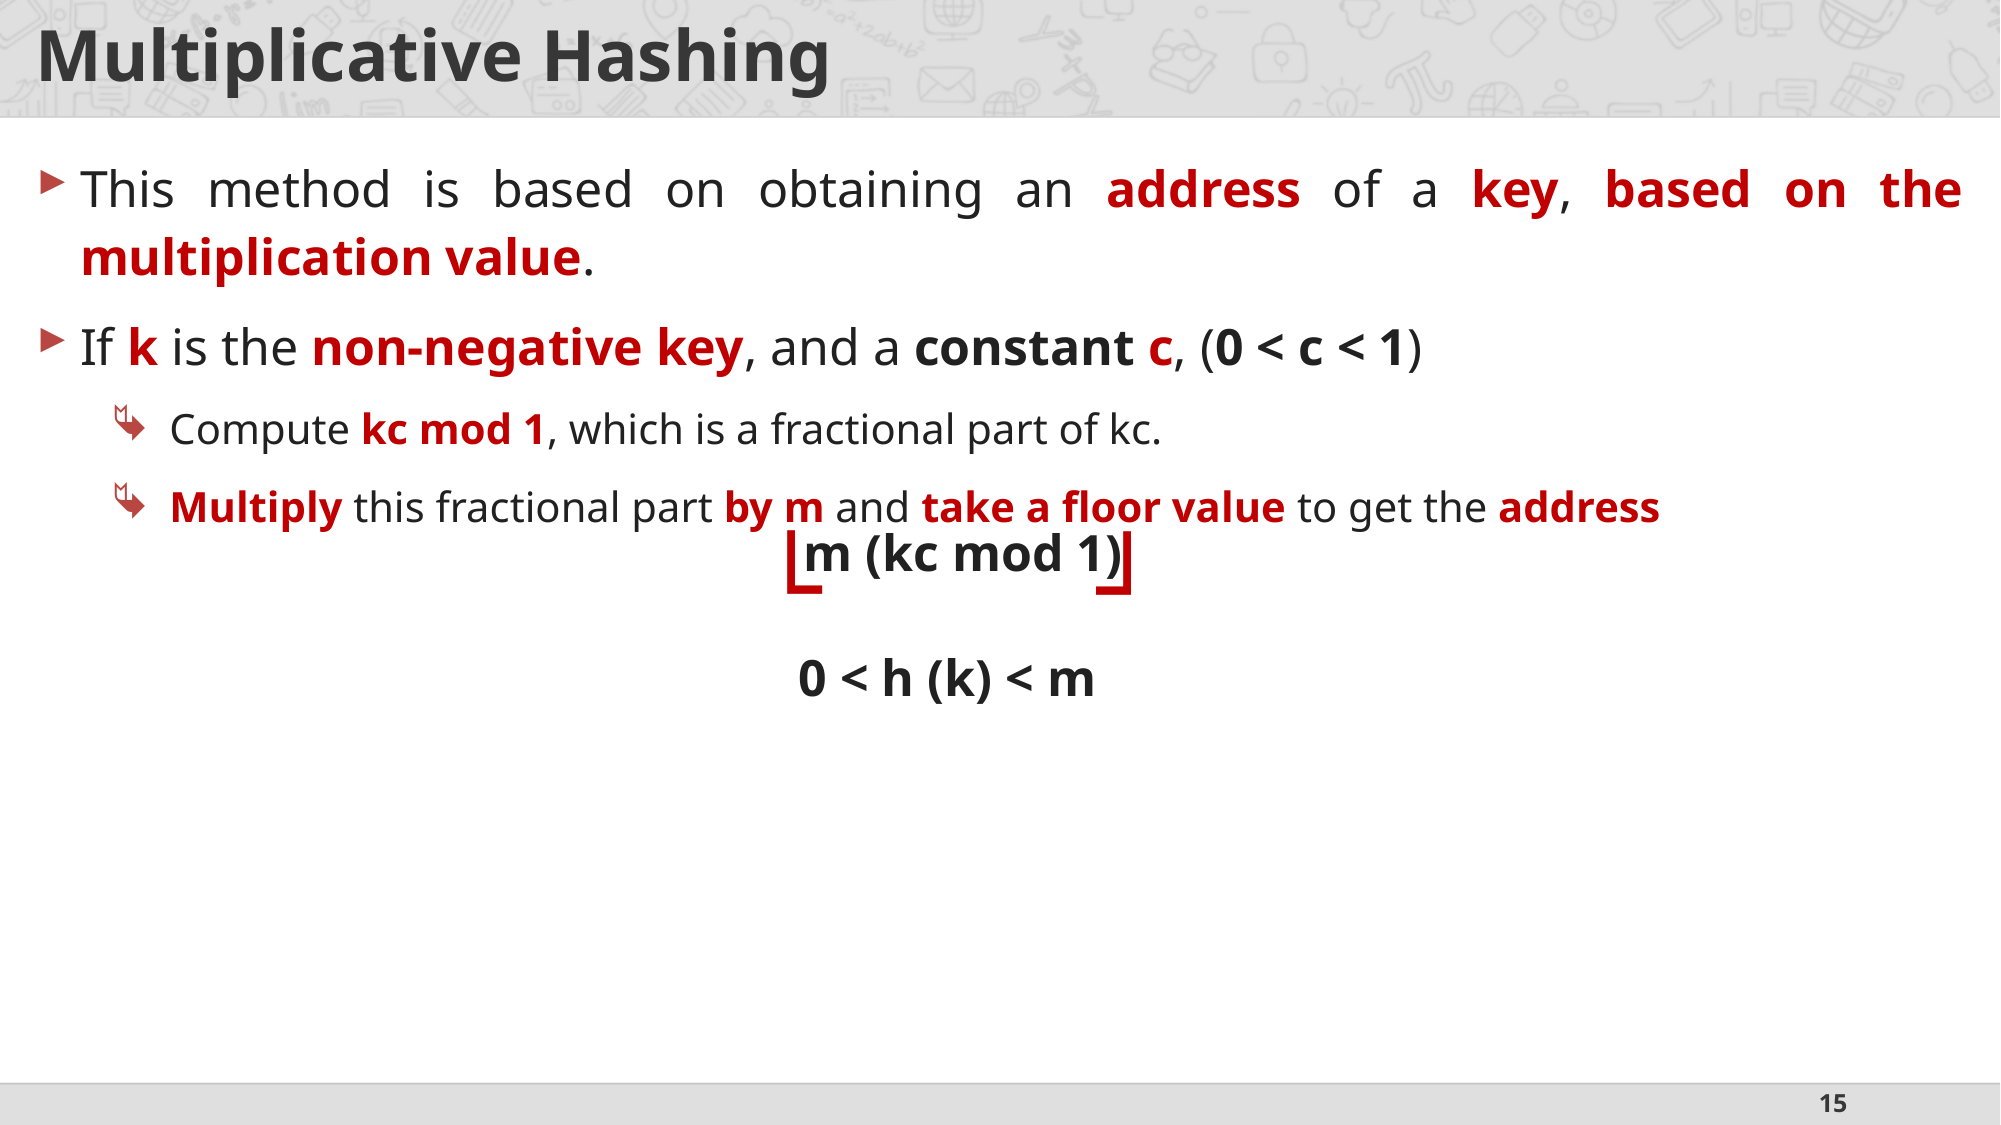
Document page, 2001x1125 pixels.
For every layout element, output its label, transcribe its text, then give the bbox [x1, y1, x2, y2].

text_box m (kc mod 1) [788, 513, 1138, 589]
text_box 0 < h (k) < m [783, 638, 1111, 714]
text_box └ [747, 516, 837, 652]
title Multiplicative Hashing [0, 0, 2000, 117]
list This method is based on obtaining an address of a key, based on the multiplication value. If k is the non-negative key, and a constant c, (0 < c < 1) Compute kc mod 1, which is a fractional part of kc. Multiply this fractional part by m and take a floor value to get the address [21, 141, 1979, 1059]
text_box ┘ [1082, 518, 1173, 653]
